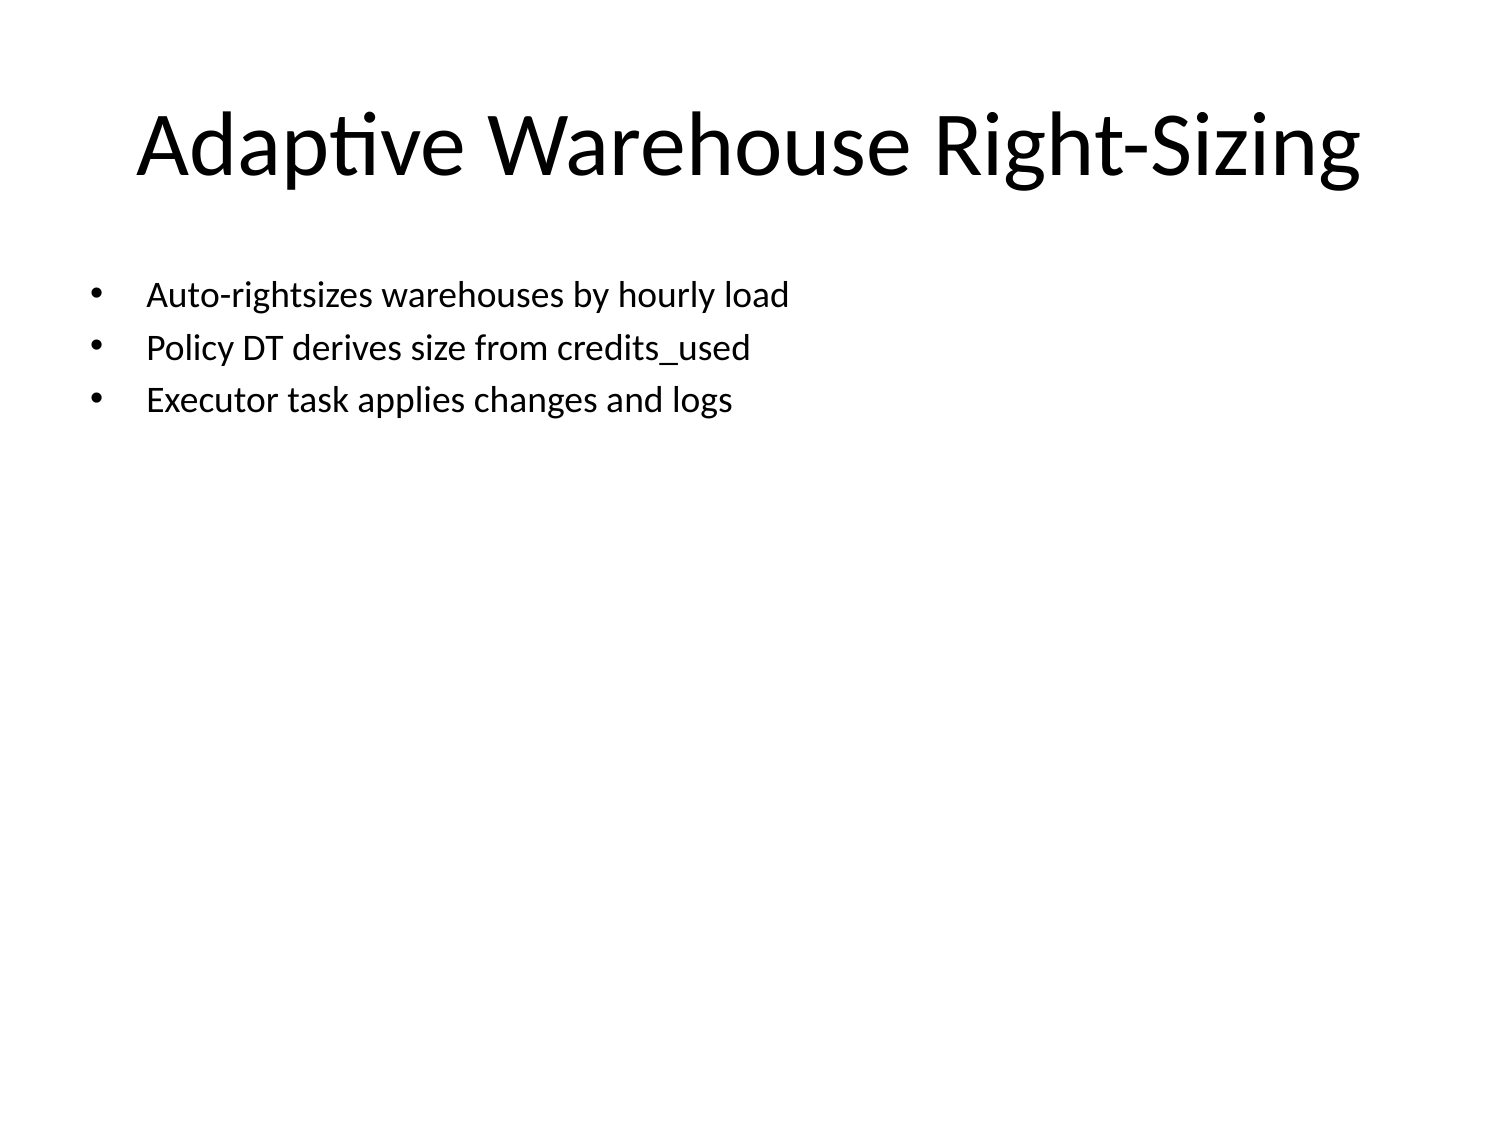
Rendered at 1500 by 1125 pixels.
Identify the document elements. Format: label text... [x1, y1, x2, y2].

list Auto-rightsizes warehouses by hourly load Policy DT derives size from credits_used Executor task applies changes and logs [75, 262, 1425, 1005]
title Adaptive Warehouse Right-Sizing [75, 45, 1425, 233]
